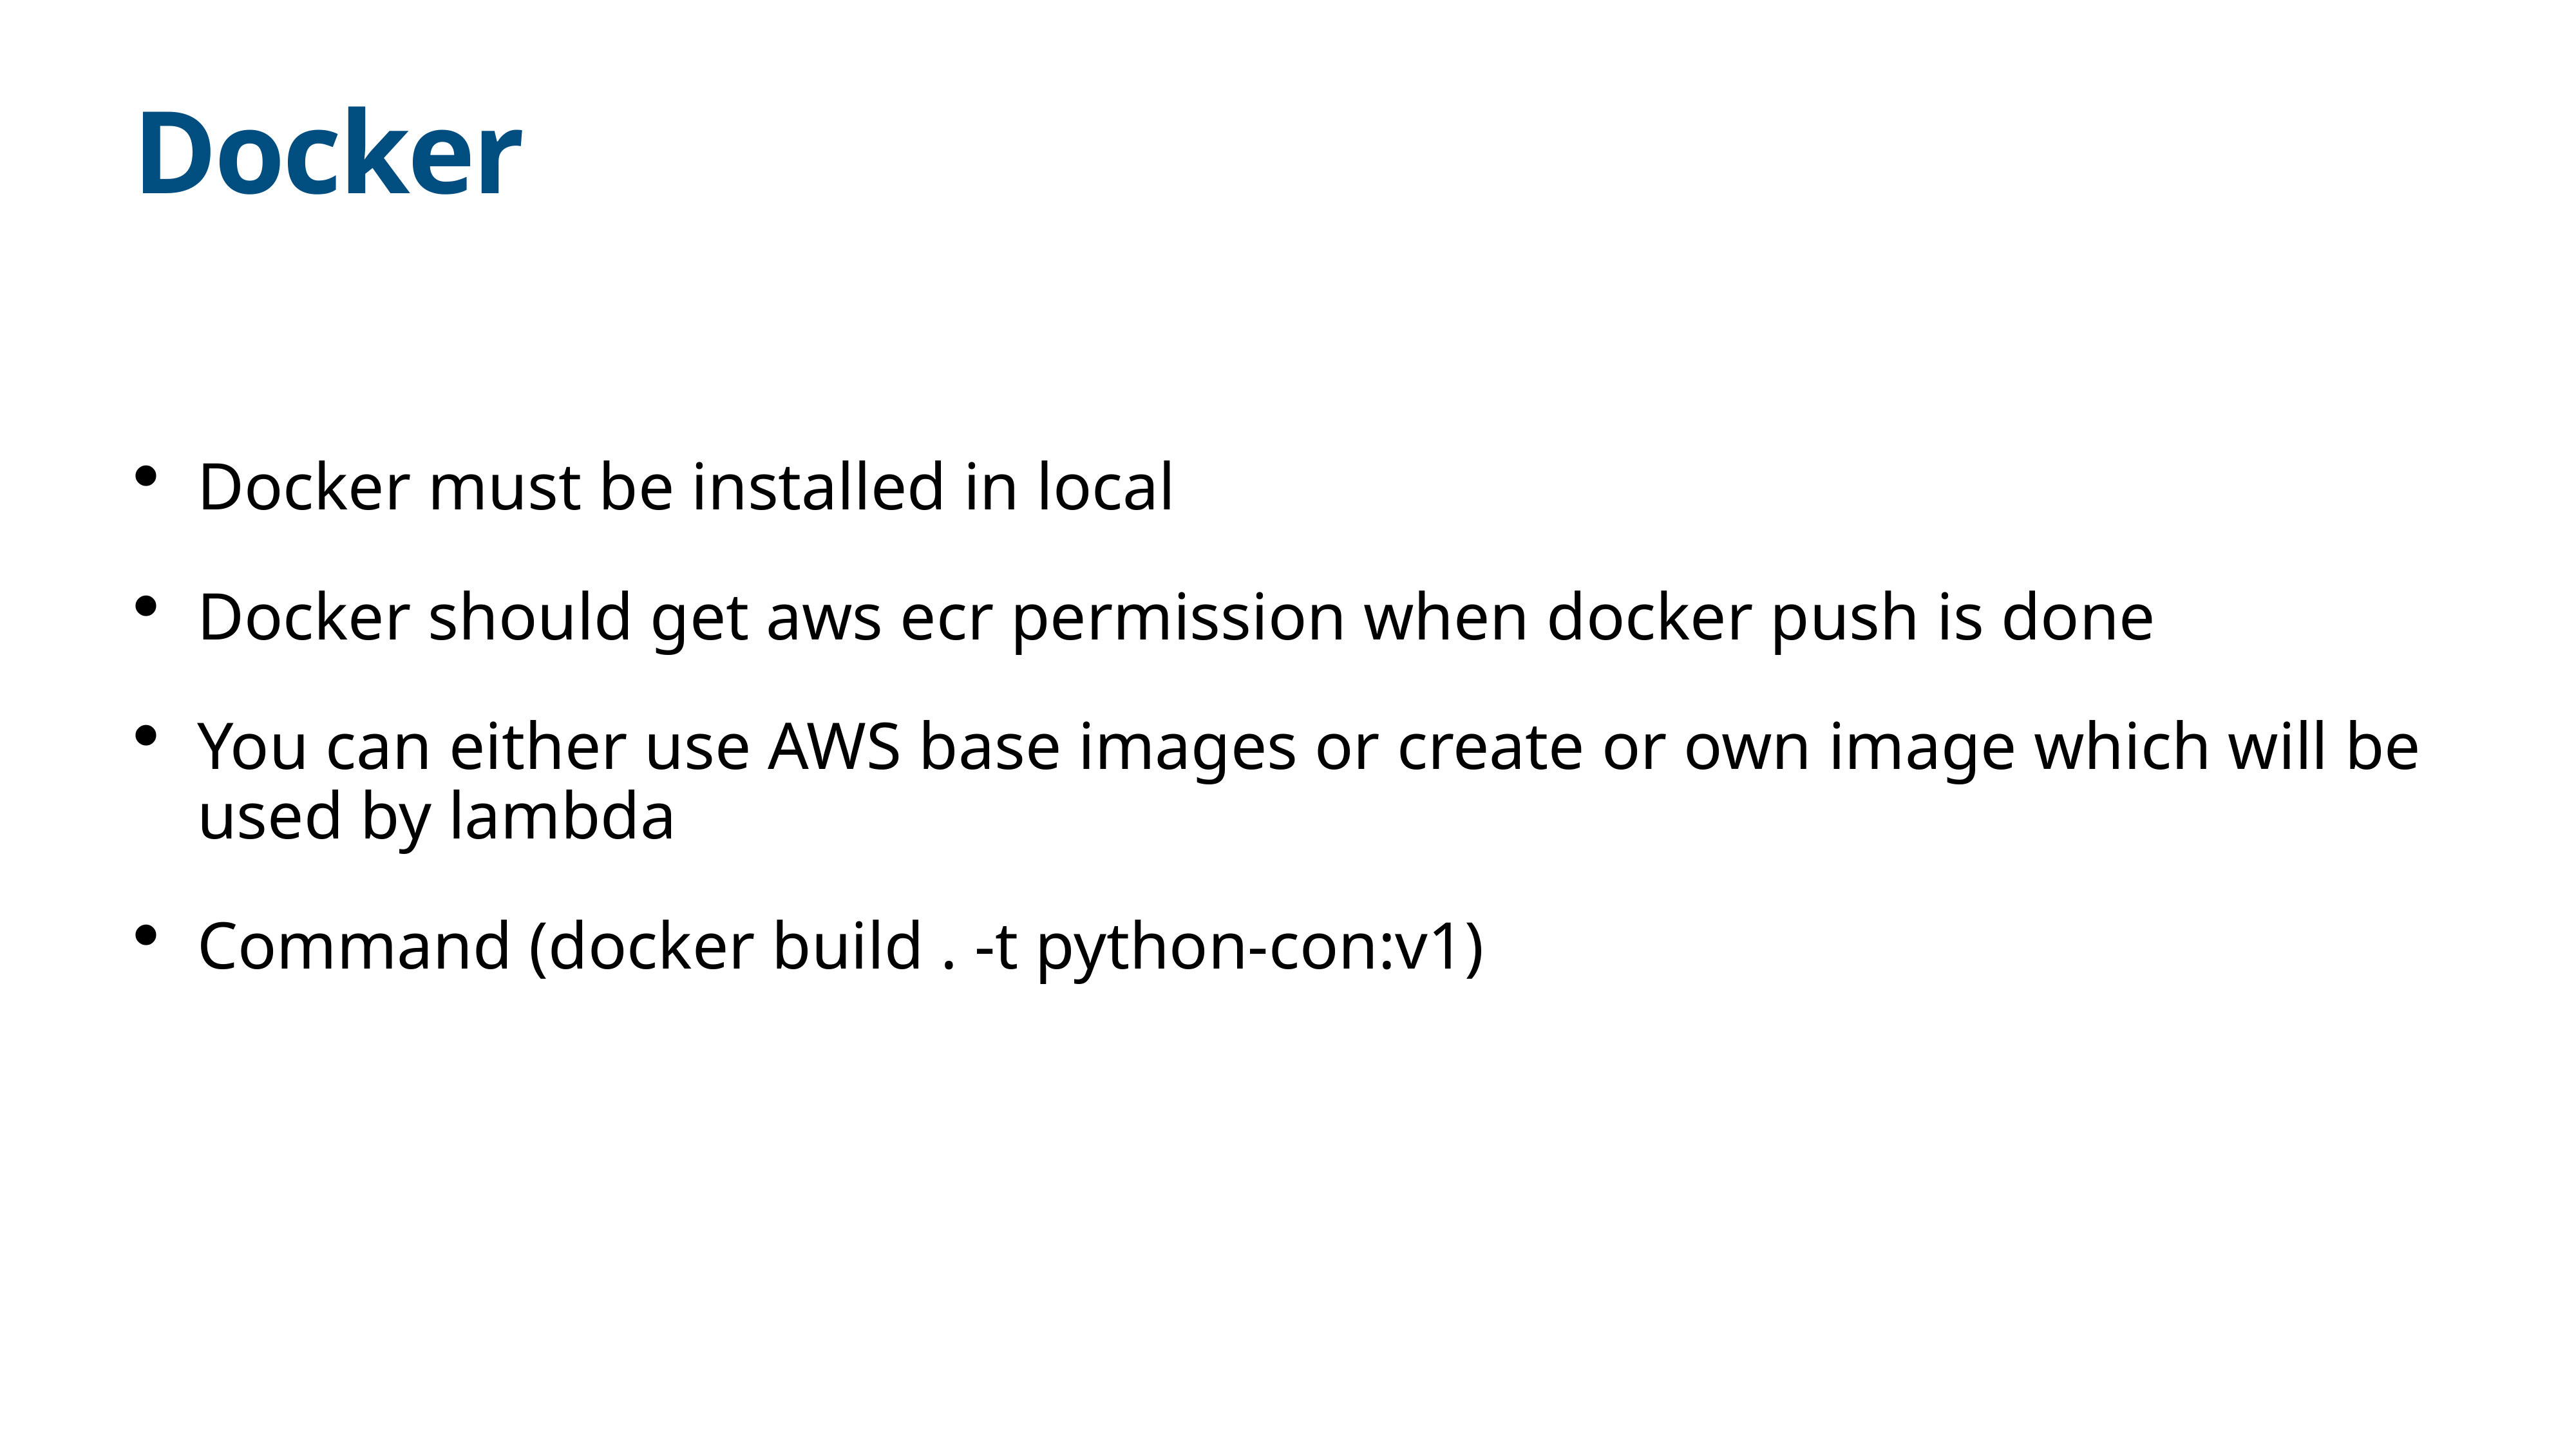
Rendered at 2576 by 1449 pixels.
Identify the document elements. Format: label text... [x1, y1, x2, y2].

list Docker must be installed in local Docker should get aws ecr permission when docker push is done You can either use AWS base images or create or own image which will be used by lambda Command (docker build . -t python-con:v1) [127, 448, 2449, 1321]
title Docker [127, 100, 2449, 252]
